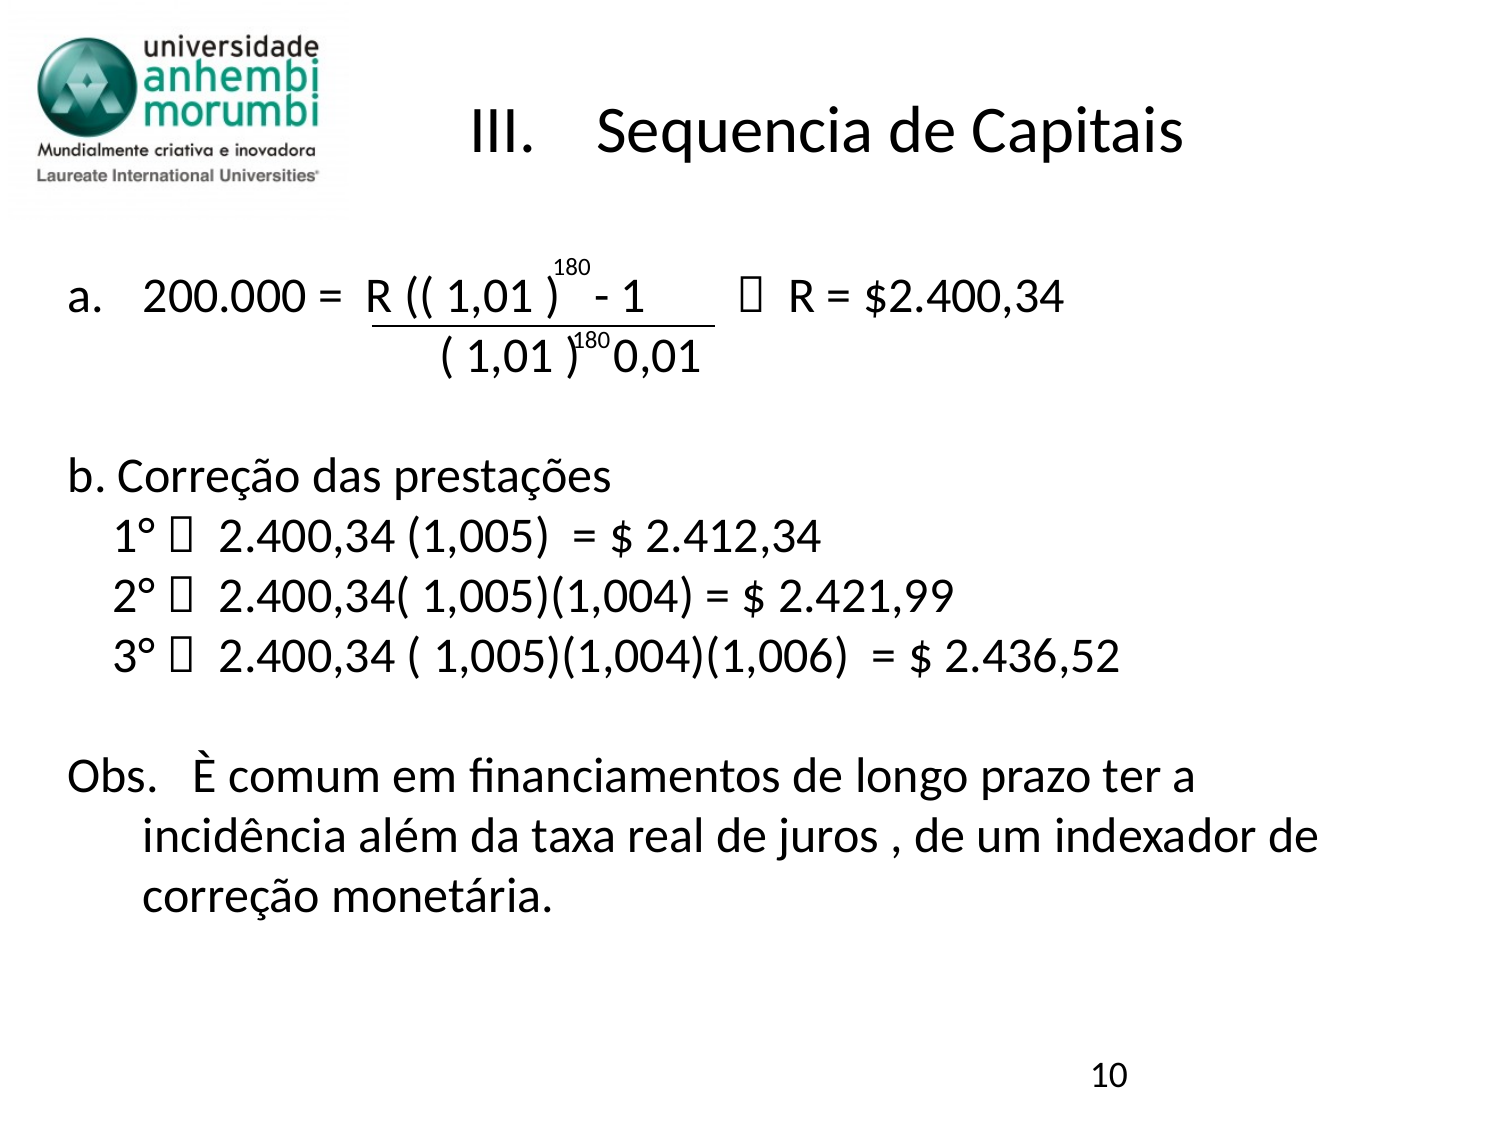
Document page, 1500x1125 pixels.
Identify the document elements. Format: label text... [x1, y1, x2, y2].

text_box 180 [557, 335, 632, 361]
slide_number 10 [1074, 1042, 1425, 1103]
text_box 180 [537, 243, 612, 289]
picture [8, 0, 349, 221]
text_box III. Sequencia de Capitais [353, 78, 1500, 208]
text_box 180 [557, 316, 632, 325]
text_box 200.000 = R (( 1,01 ) - 1  R = $2.400,34 ( 1,01 ) 0,01 b. Correção das prestações 1°  2.400,34 (1,005) = $ 2.412,34 2°  2.400,34( 1,005)(1,004) = $ 2.421,99 3°  2.400,34 ( 1,005)(1,004)(1,006) = $ 2.436,52 Obs. È comum em financiamentos de longo prazo ter a incidência além da taxa real de juros , de um indexador de correção monetária. [53, 255, 1412, 931]
